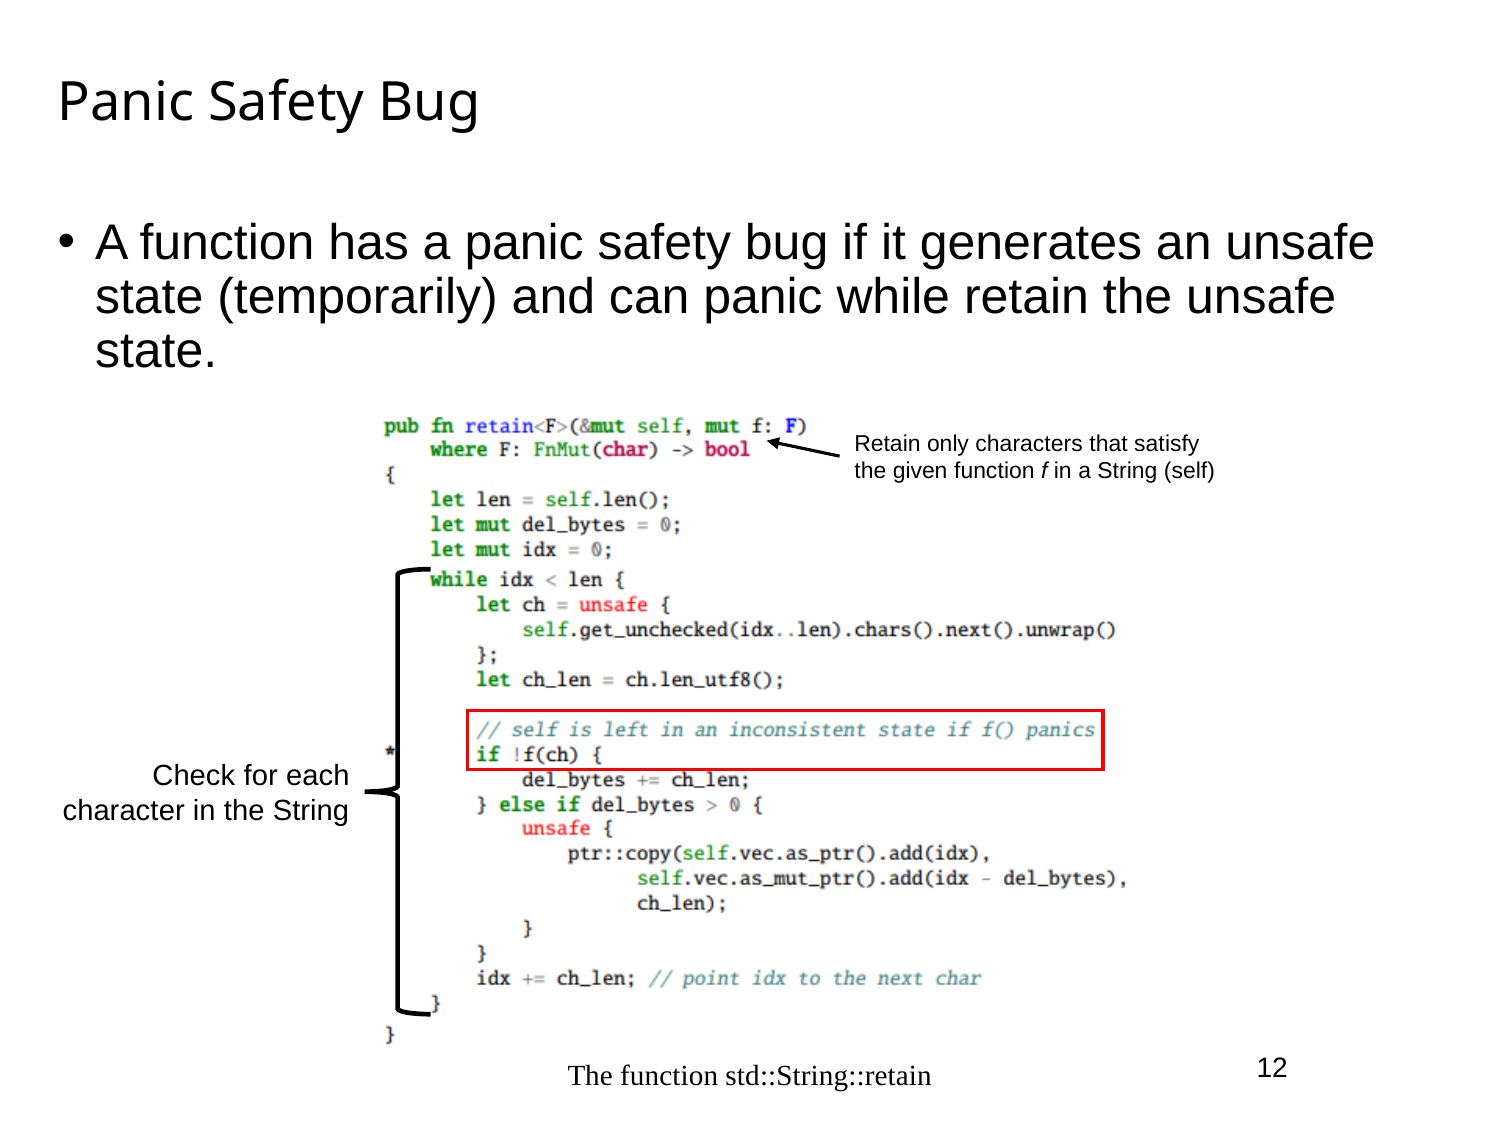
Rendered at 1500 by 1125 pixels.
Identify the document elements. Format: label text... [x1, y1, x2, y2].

text_box Check for each character in the String [36, 748, 365, 834]
picture [379, 569, 1136, 1015]
title Panic Safety Bug [42, 25, 1459, 181]
text_box Retain only characters that satisfy the given function f in a String (self) [1136, 421, 1232, 491]
picture [379, 1022, 1136, 1052]
text_box The function std::String::retain [552, 1052, 948, 1099]
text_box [766, 440, 840, 457]
picture [379, 417, 1136, 563]
list A function has a panic safety bug if it generates an unsafe state (temporarily) and can panic while retain the unsafe state. [42, 208, 1459, 1015]
